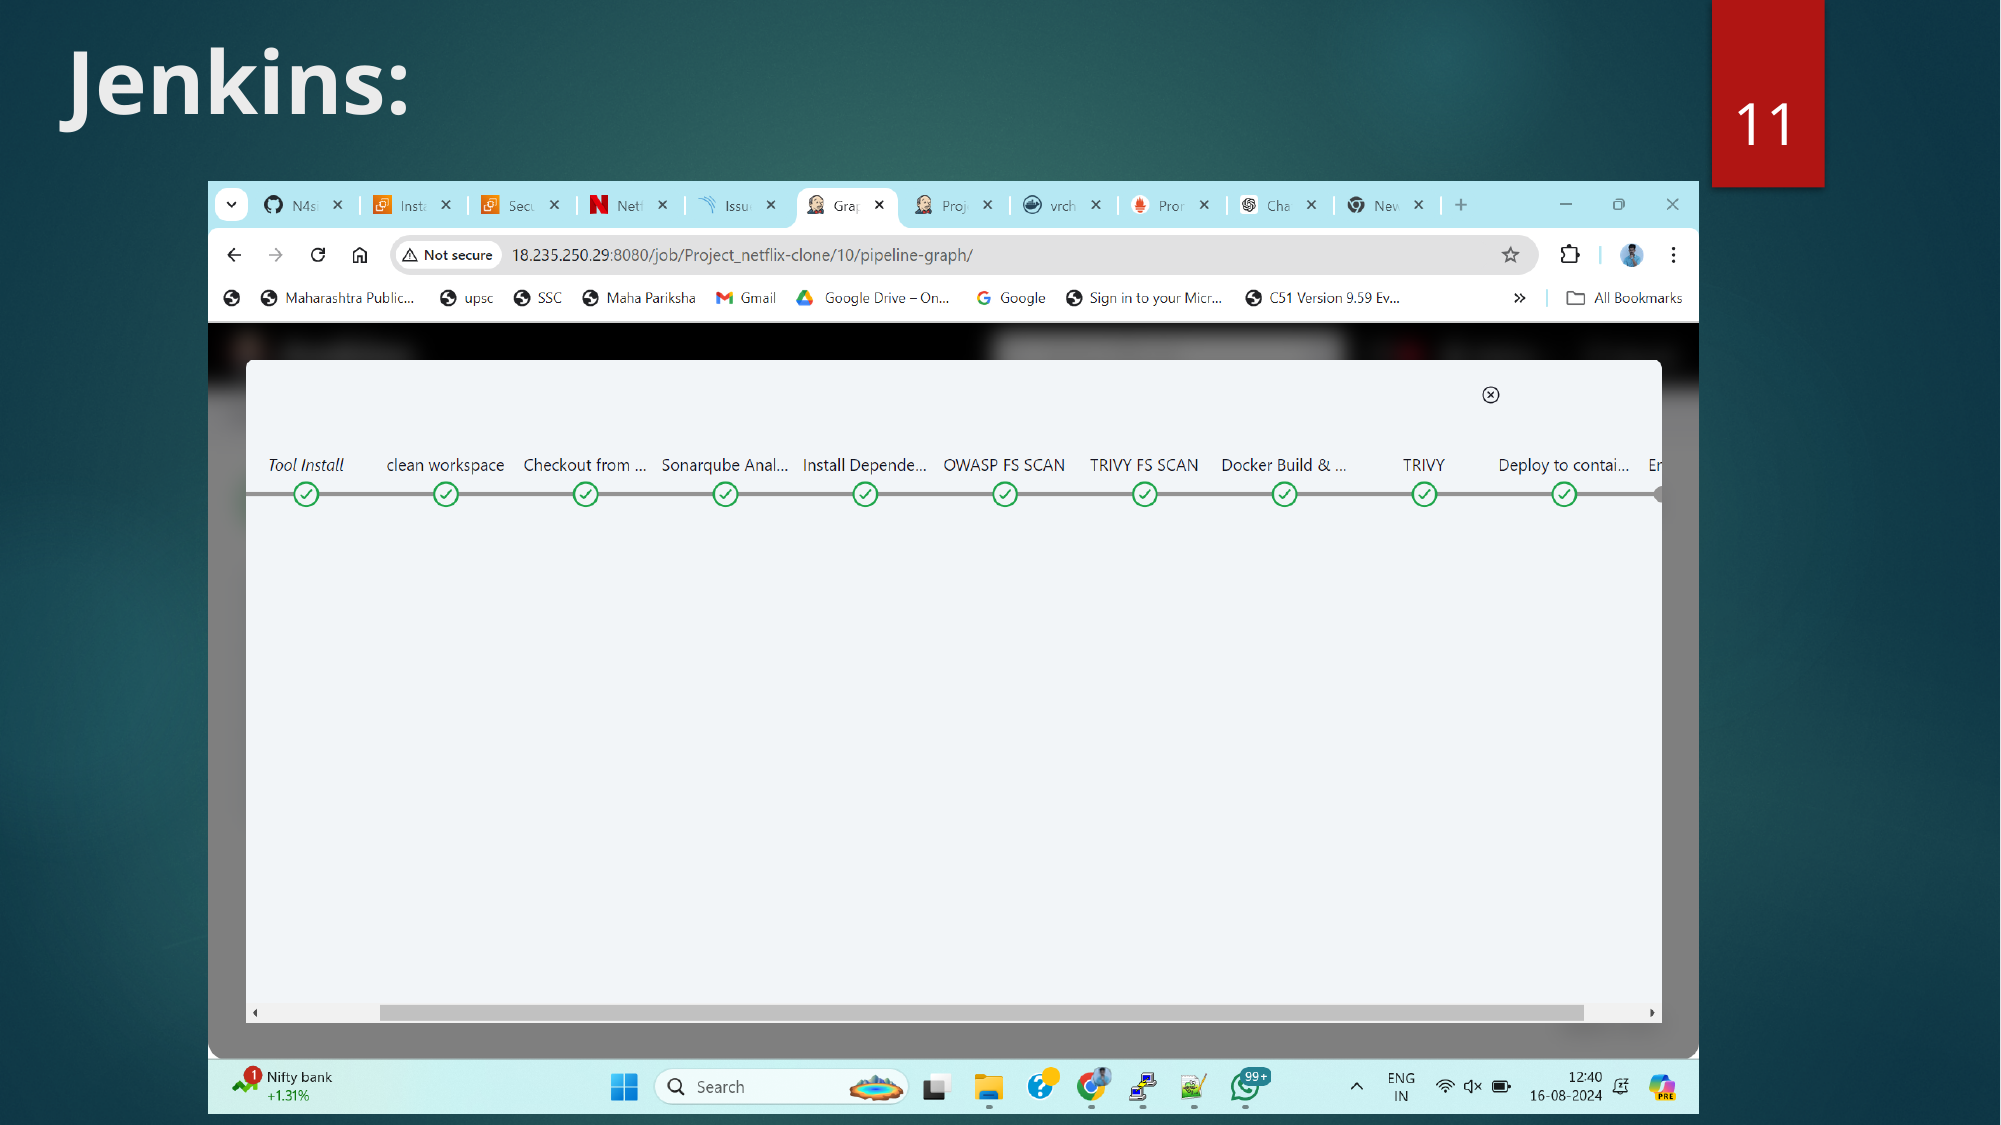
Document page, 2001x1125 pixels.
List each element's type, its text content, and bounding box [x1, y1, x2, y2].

picture [0, 0, 1699, 1125]
slide_number 11 [1698, 48, 1836, 175]
title Jenkins: [51, 19, 1492, 182]
